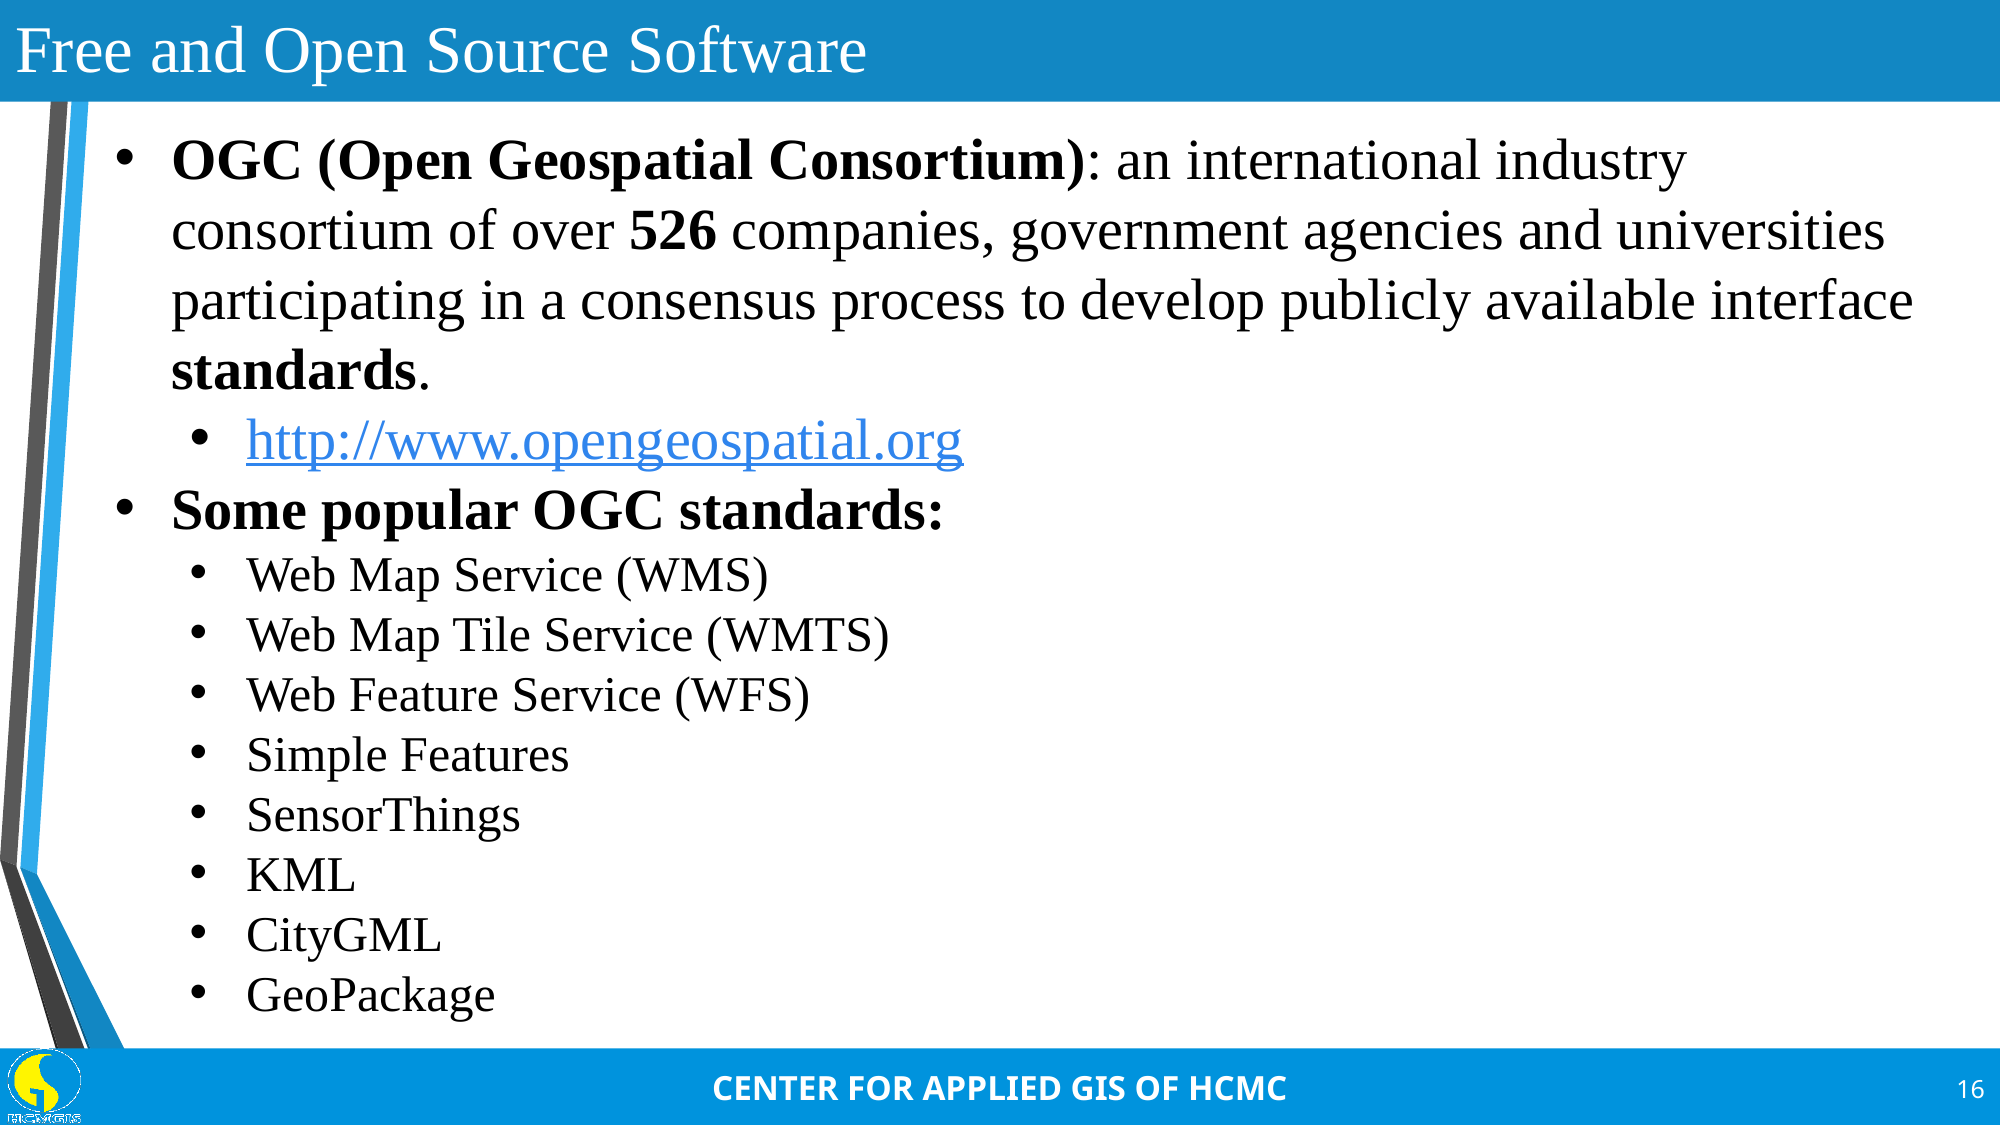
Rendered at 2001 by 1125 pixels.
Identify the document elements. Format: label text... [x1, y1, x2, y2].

text_box Free and Open Source Software [0, 0, 2000, 102]
picture [15, 1055, 58, 1110]
slide_number 16 [1963, 1060, 2000, 1121]
text_box OGC (Open Geospatial Consortium): an international industry consortium of over 526 companies, government agencies and universities participating in a consensus process to develop publicly available interface standards. http://www.opengeospatial.org Some popular OGC standards: Web Map Service (WMS) Web Map Tile Service (WMTS) Web Feature Service (WFS) Simple Features SensorThings KML CityGML GeoPackage [99, 114, 1963, 1125]
